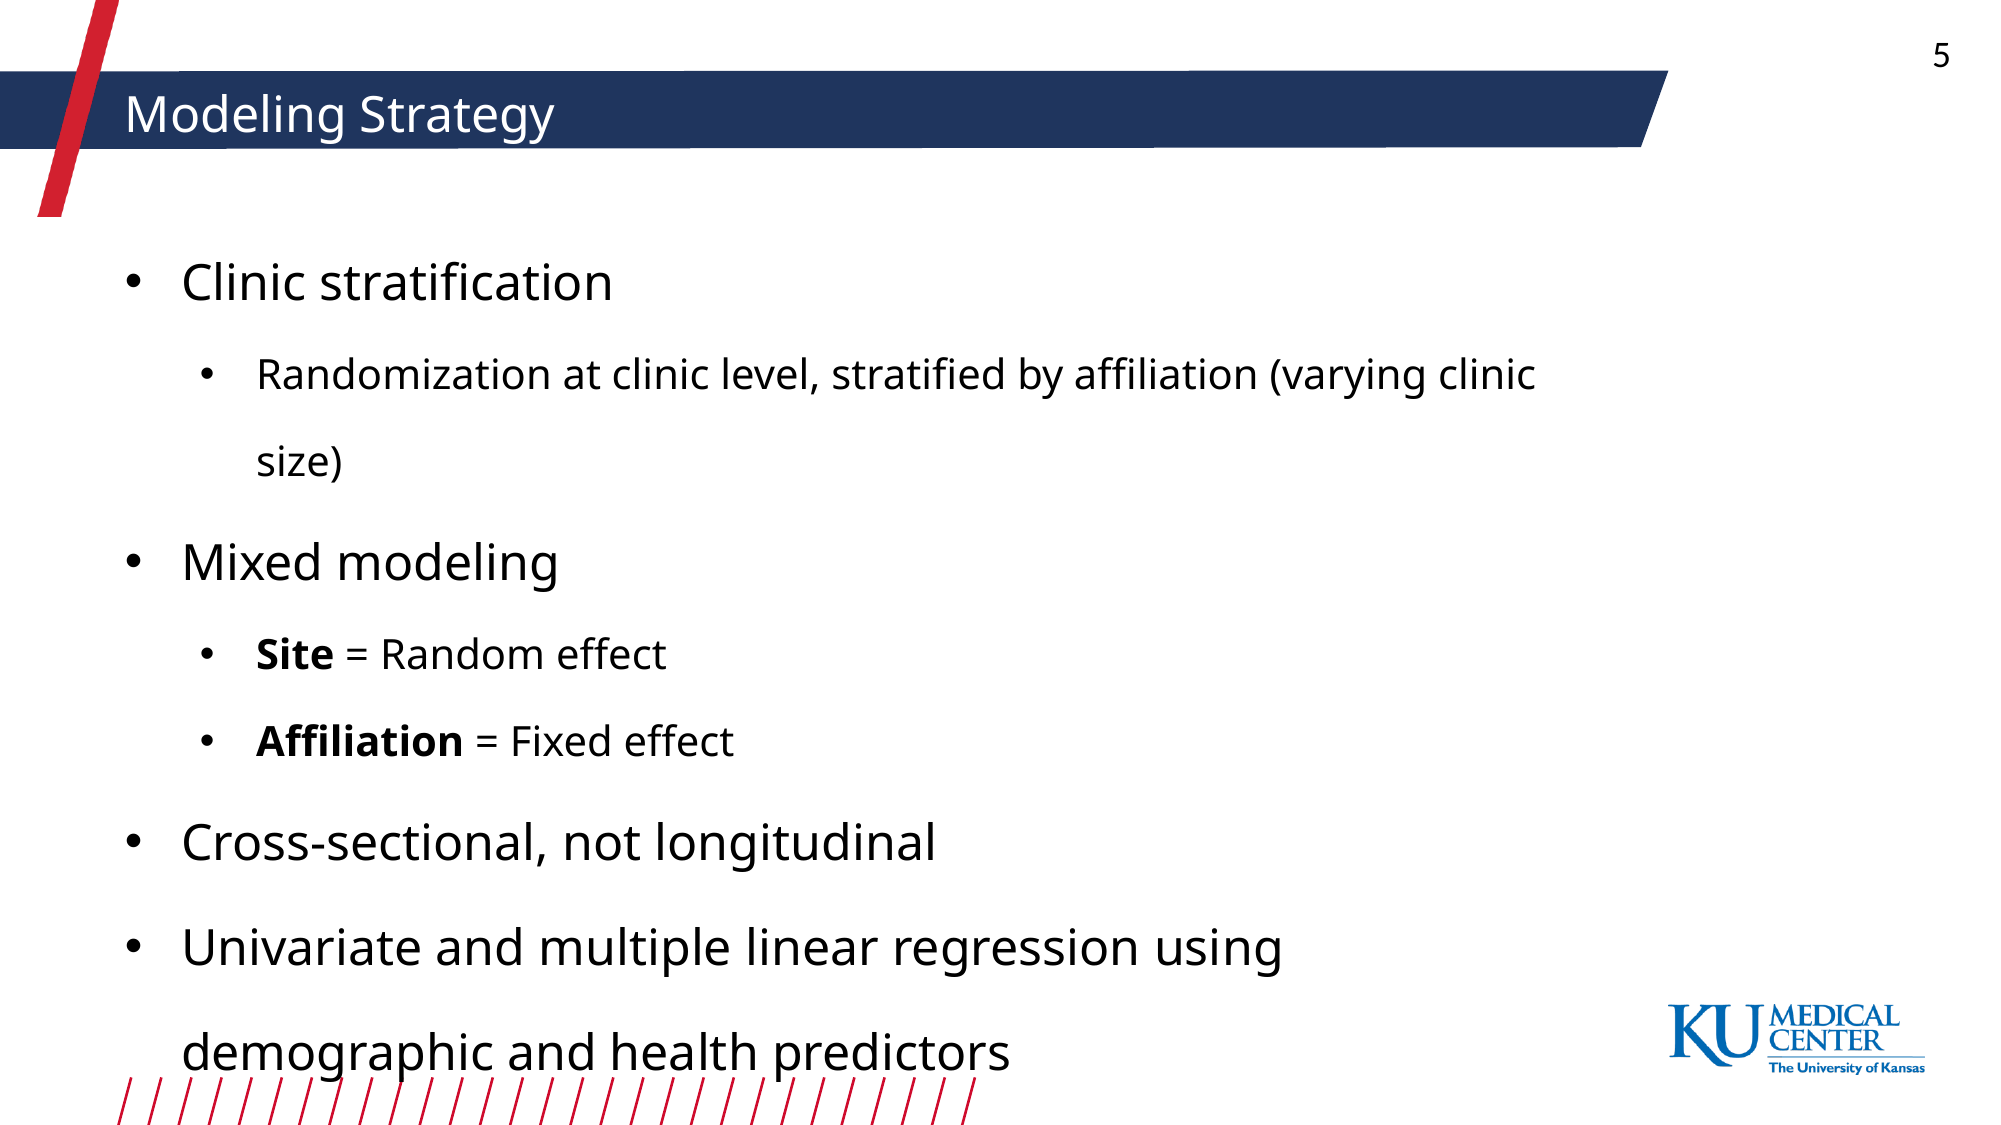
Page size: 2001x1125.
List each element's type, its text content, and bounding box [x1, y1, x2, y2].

text_box 5 [1889, 22, 1966, 83]
picture [37, 0, 119, 217]
text_box Clinic stratification Randomization at clinic level, stratified by affiliation (varying clinic size) Mixed modeling Site = Random effect Affiliation = Fixed effect Cross-sectional, not longitudinal Univariate and multiple linear regression using demographic and health predictors [110, 197, 1616, 1088]
picture [1668, 1004, 1925, 1075]
text_box Modeling Strategy [110, 74, 1638, 150]
